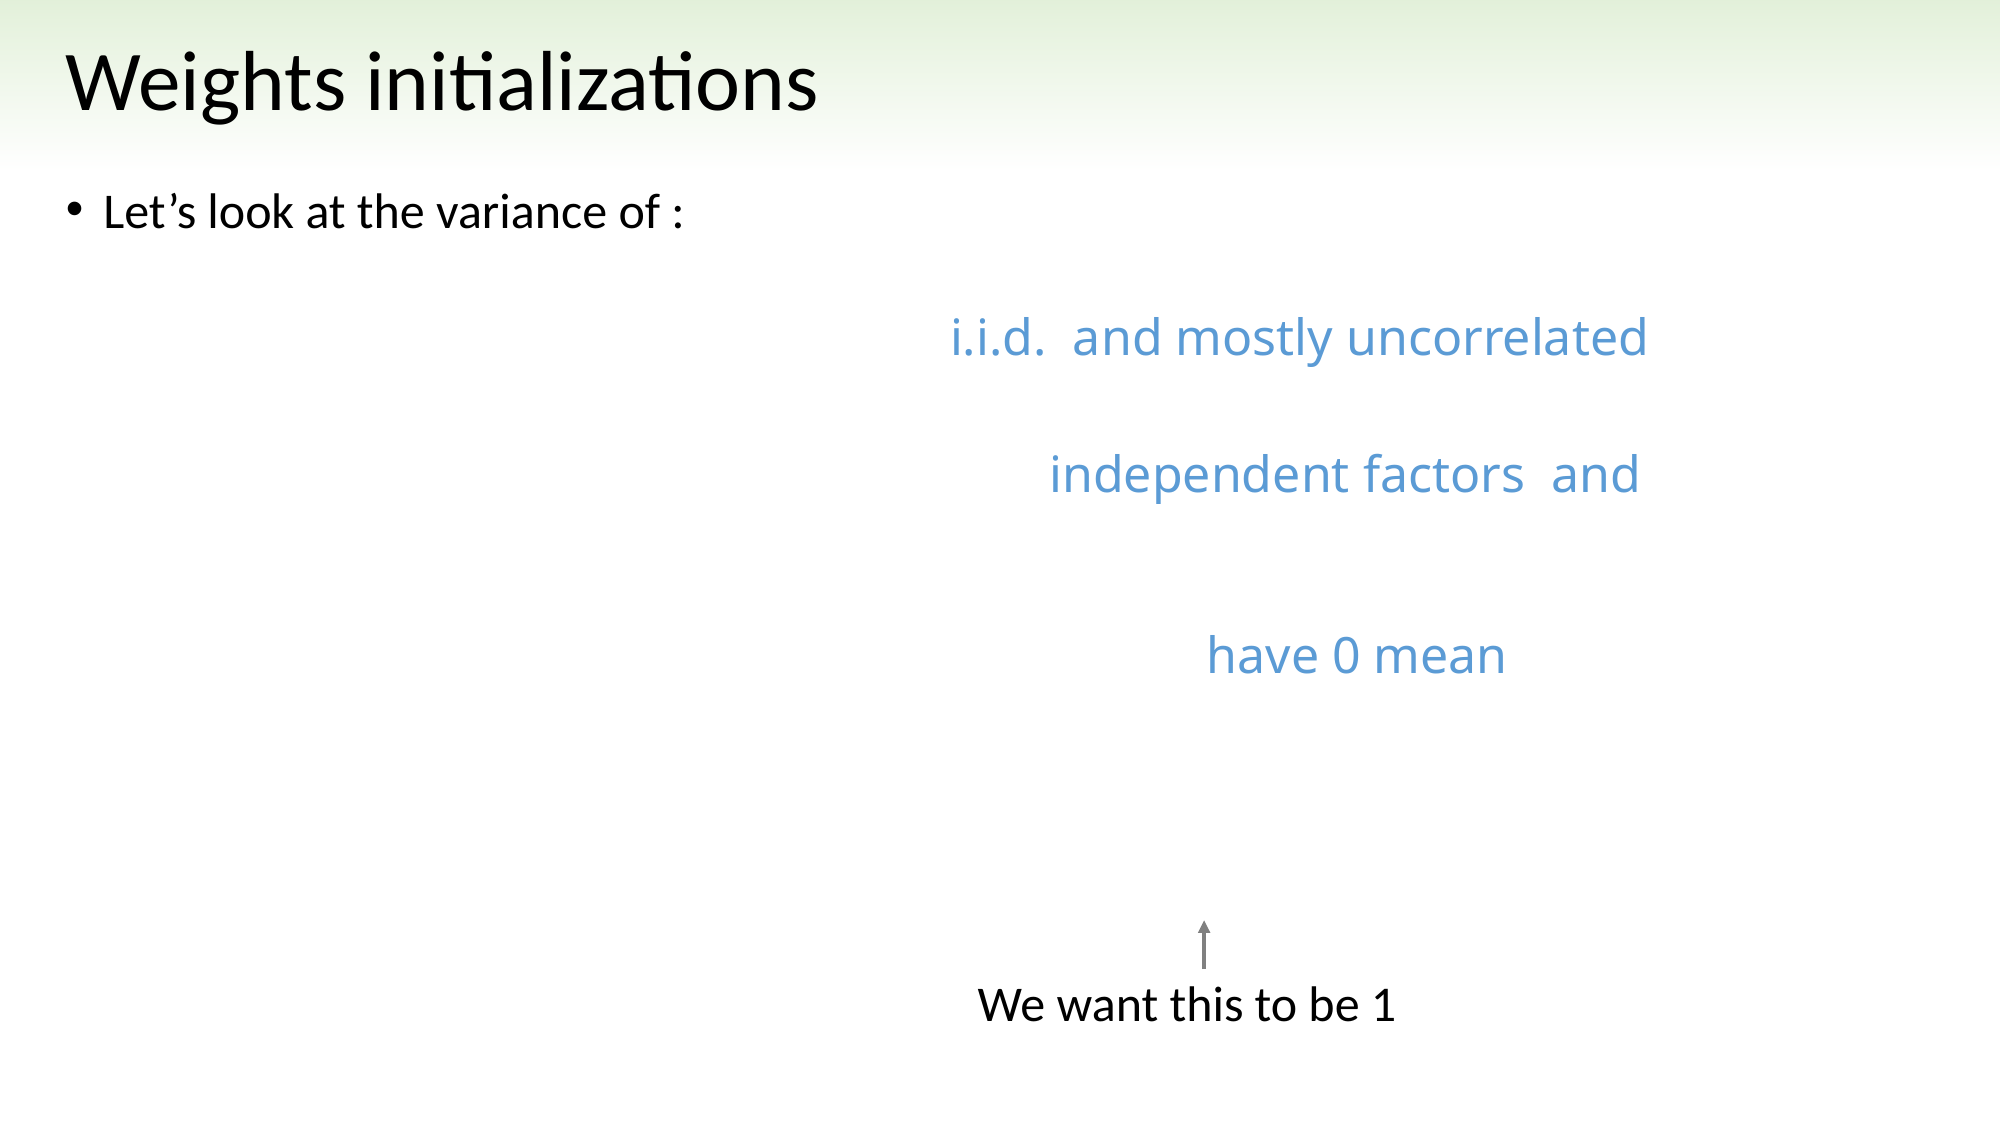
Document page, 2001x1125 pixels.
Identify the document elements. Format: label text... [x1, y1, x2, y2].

text_box We want this to be 1 [962, 964, 1412, 1039]
title Weights initializations [50, 28, 1943, 137]
